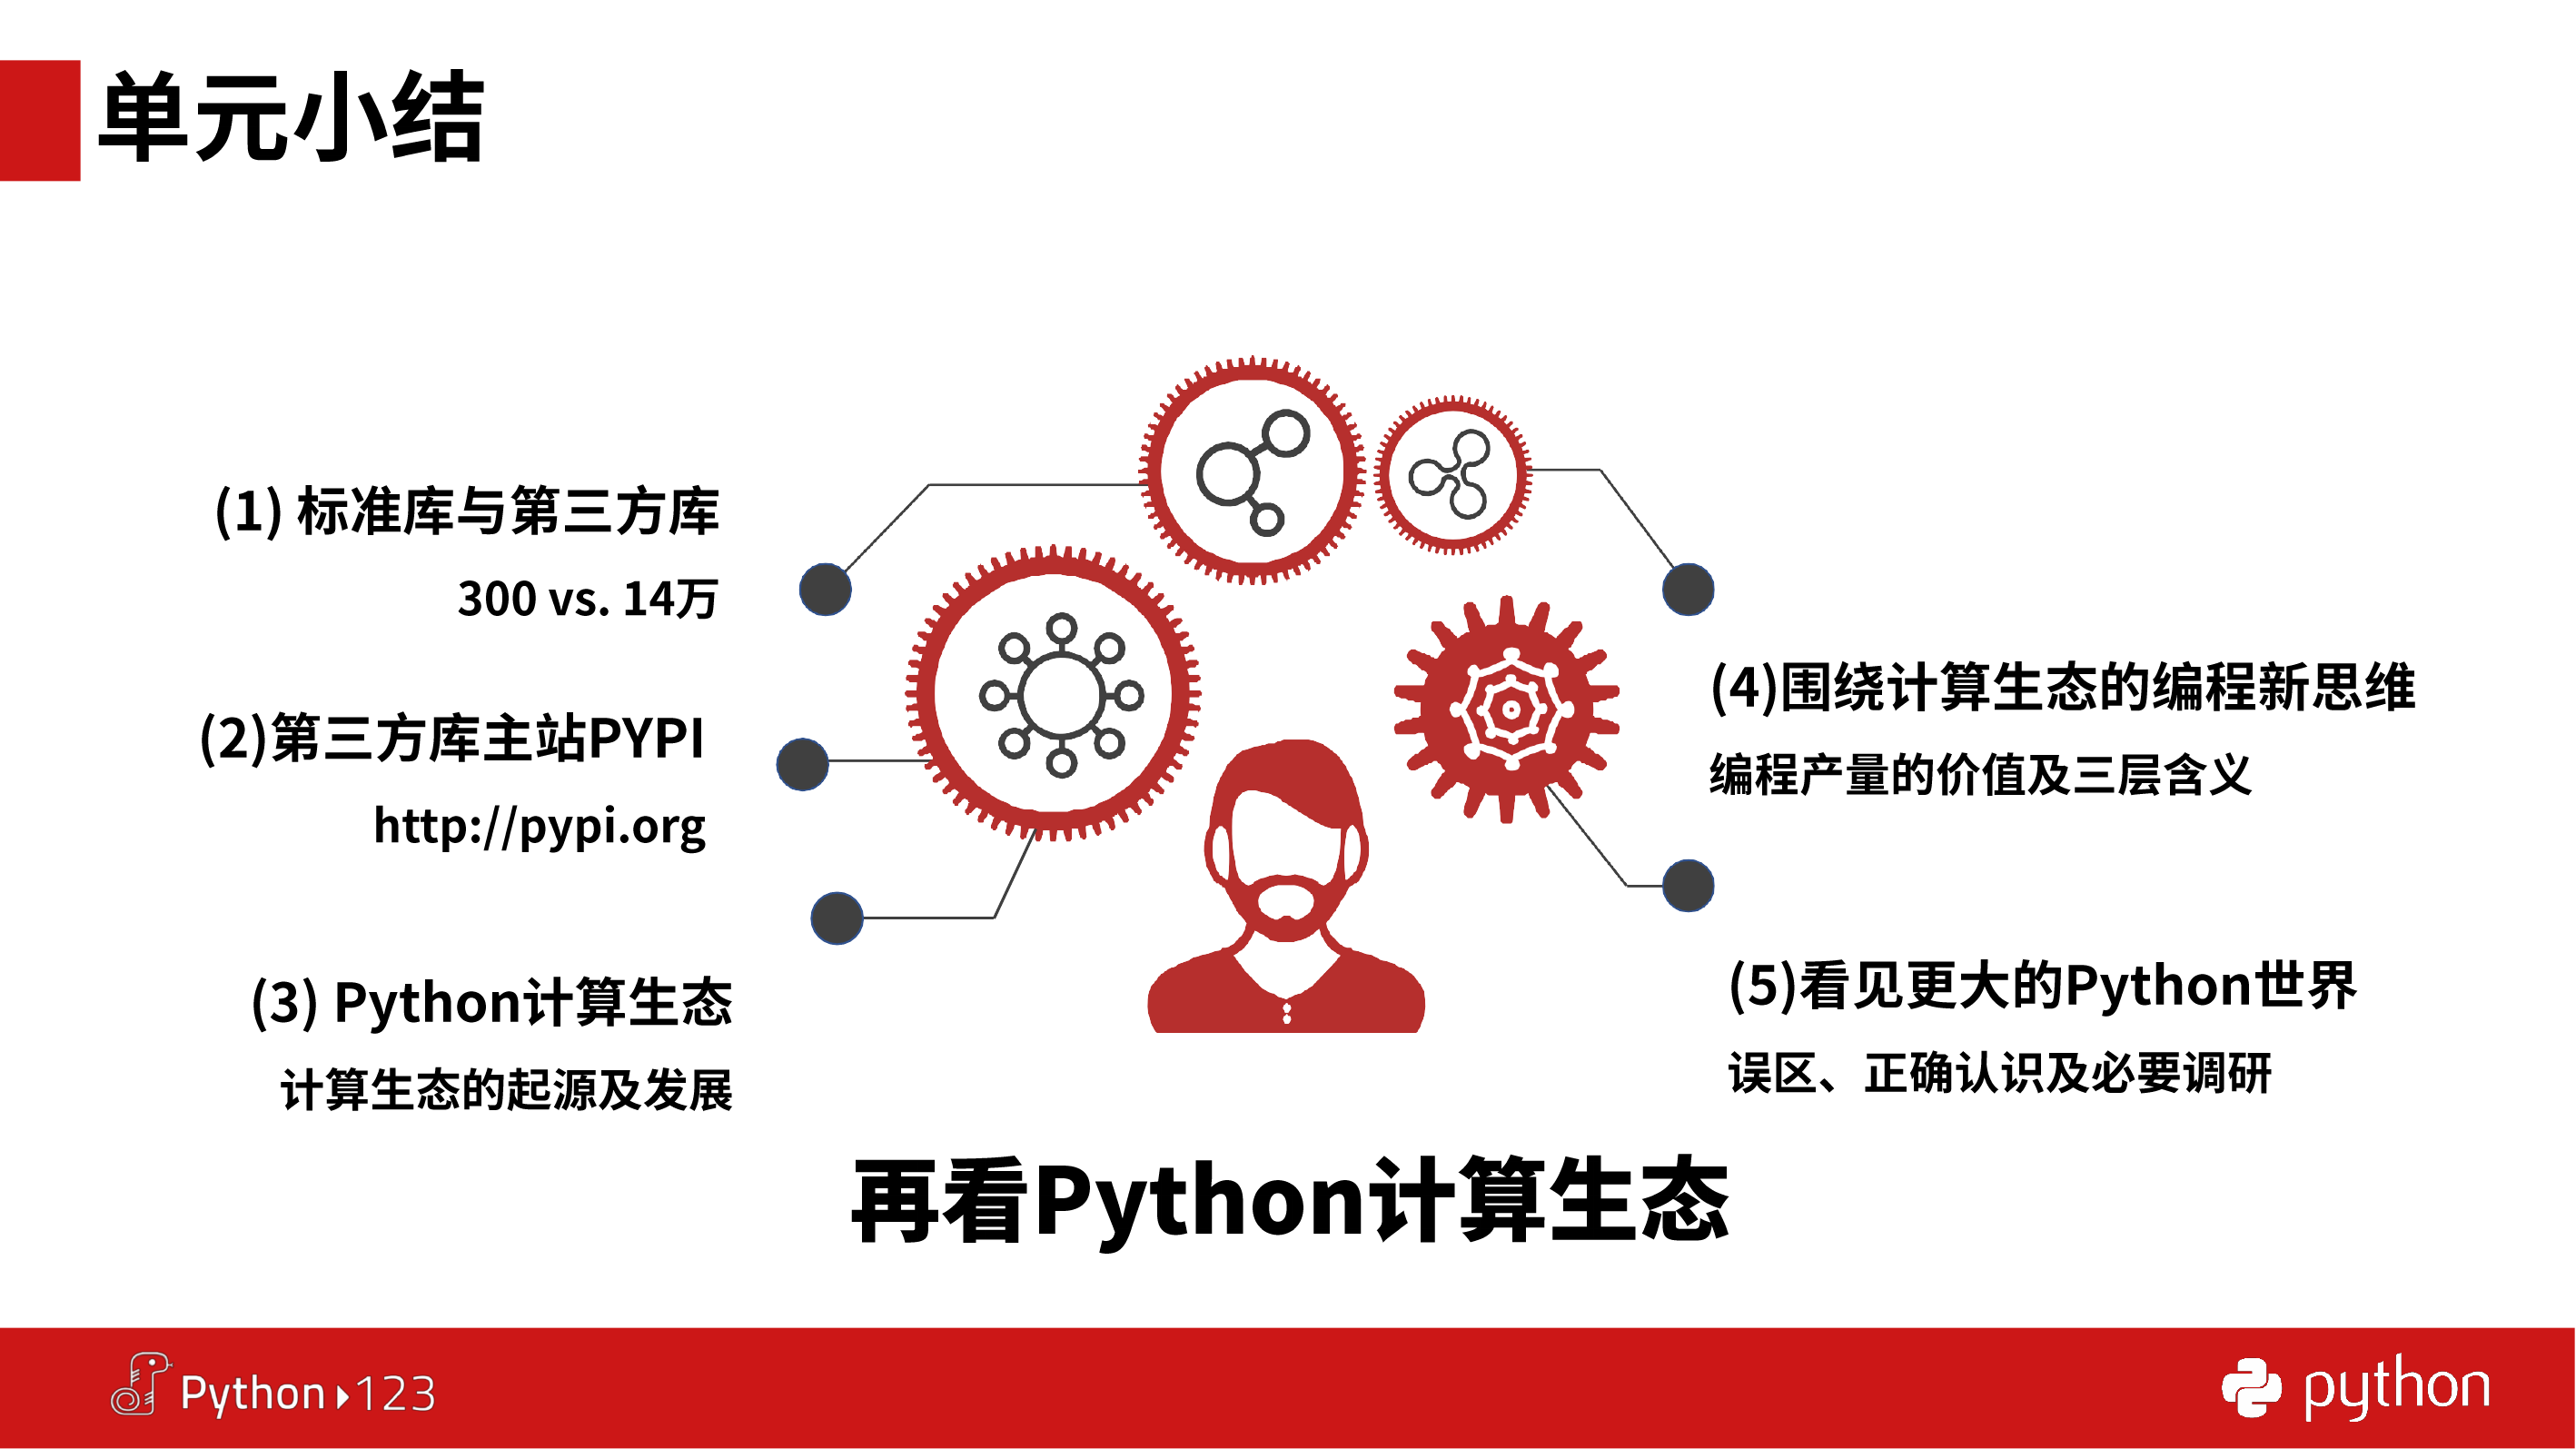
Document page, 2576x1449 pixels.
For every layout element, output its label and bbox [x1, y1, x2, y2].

text_box [849, 1127, 1031, 1263]
text_box [2064, 944, 2253, 1021]
picture [2300, 1347, 2494, 1422]
text_box [521, 961, 787, 1038]
text_box [1709, 646, 1779, 723]
text_box [296, 470, 774, 547]
text_box [1366, 1127, 1821, 1263]
text_box [1709, 739, 2072, 806]
text_box [776, 355, 1715, 1033]
text_box [0, 60, 81, 182]
text_box [213, 470, 296, 547]
text_box [1727, 944, 1798, 1021]
text_box [279, 1055, 779, 1121]
text_box [1798, 944, 2064, 1021]
text_box [249, 961, 521, 1038]
text_box [2072, 739, 2299, 806]
text_box [197, 697, 269, 774]
text_box [1031, 1127, 1366, 1263]
text_box [94, 41, 587, 184]
text_box [457, 563, 675, 630]
text_box [587, 697, 736, 774]
picture [2219, 1354, 2287, 1422]
text_box [269, 697, 587, 774]
picture [100, 1328, 449, 1426]
text_box [1779, 646, 2470, 723]
text_box [2253, 944, 2413, 1021]
text_box [372, 790, 728, 857]
text_box [811, 892, 864, 945]
text_box [675, 563, 767, 630]
text_box [1727, 1037, 2318, 1104]
